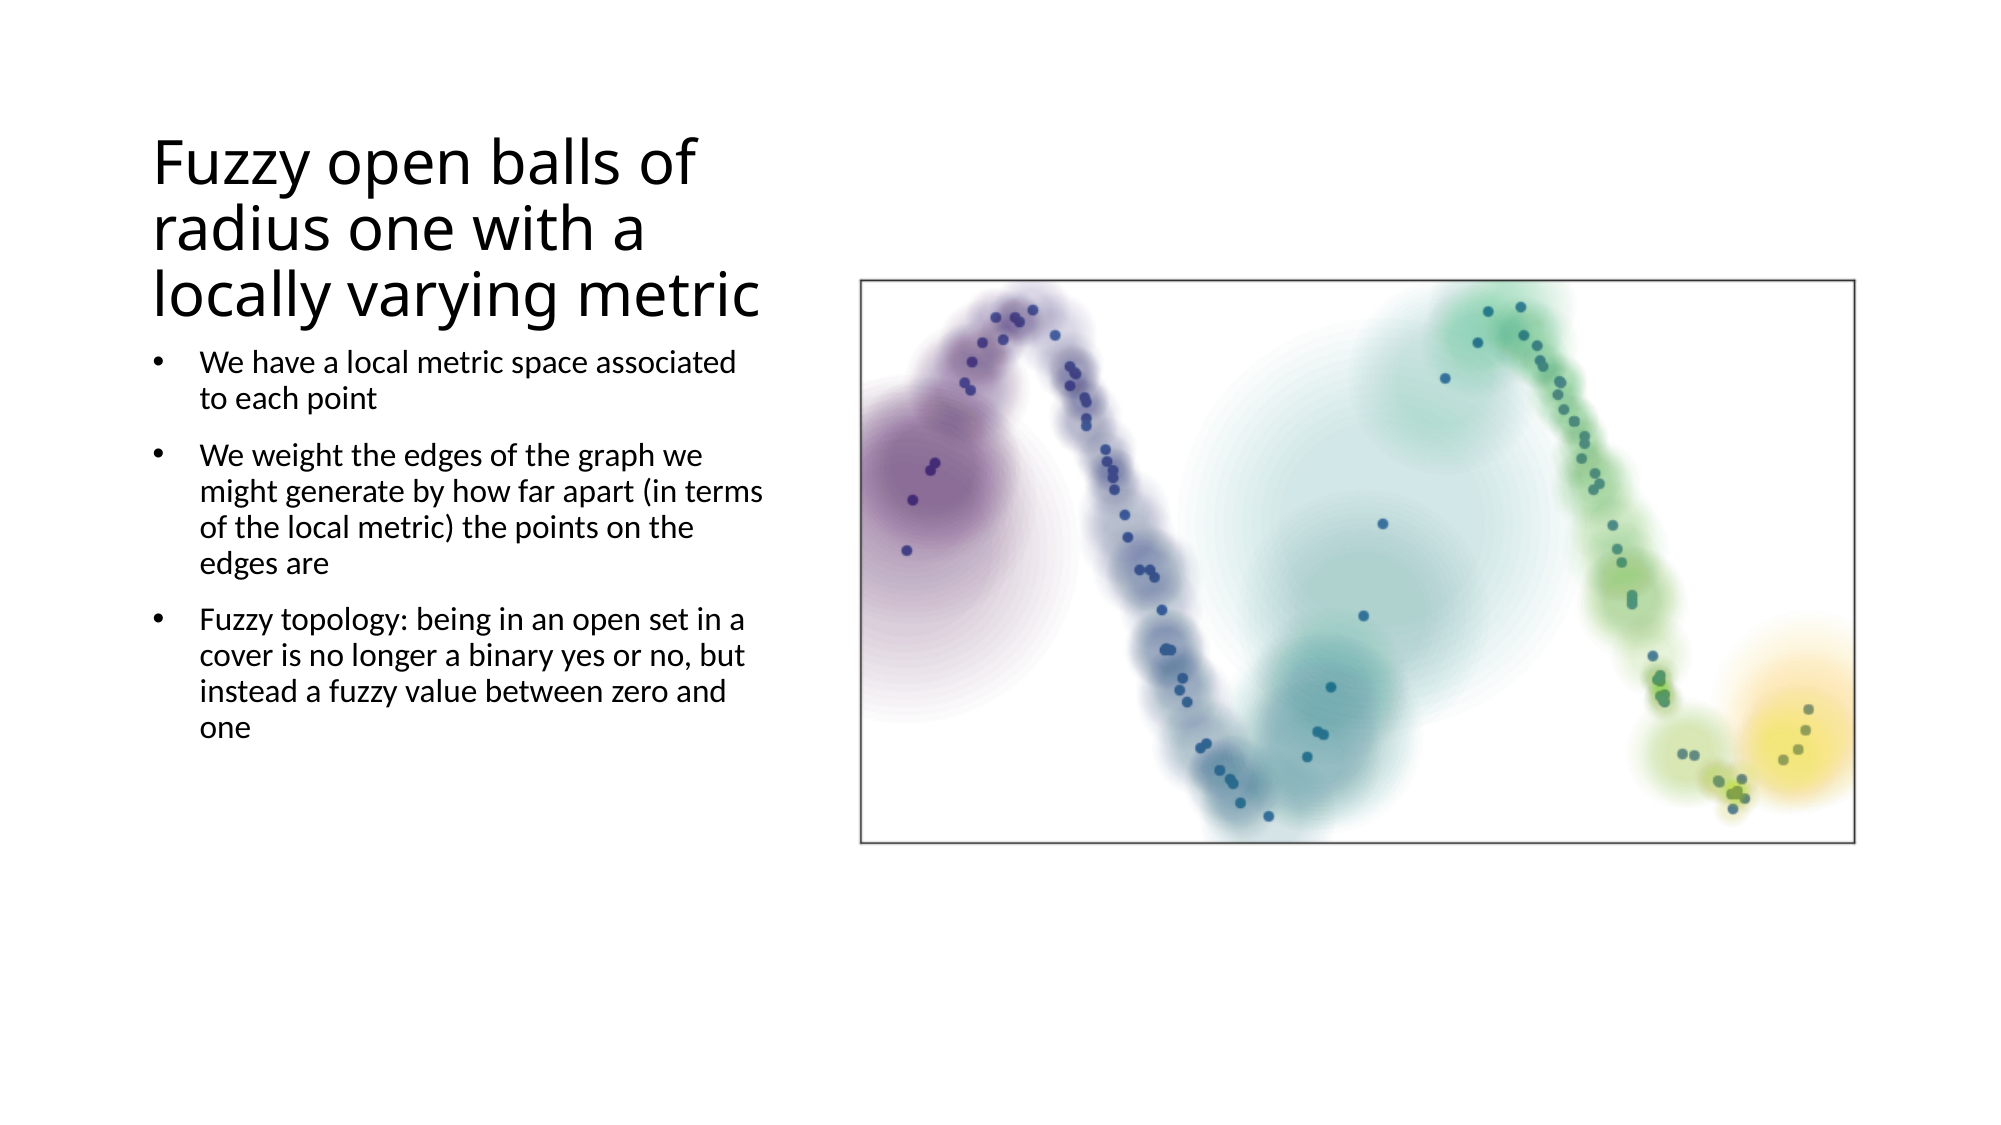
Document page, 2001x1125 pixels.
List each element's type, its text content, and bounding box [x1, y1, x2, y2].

title Fuzzy open balls of radius one with a locally varying metric [137, 75, 783, 337]
list We have a local metric space associated to each point We weight the edges of the graph we might generate by how far apart (in terms of the local metric) the points on the edges are Fuzzy topology: being in an open set in a cover is no longer a binary yes or no, but instead a fuzzy value between zero and one [137, 337, 783, 963]
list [850, 271, 1863, 853]
